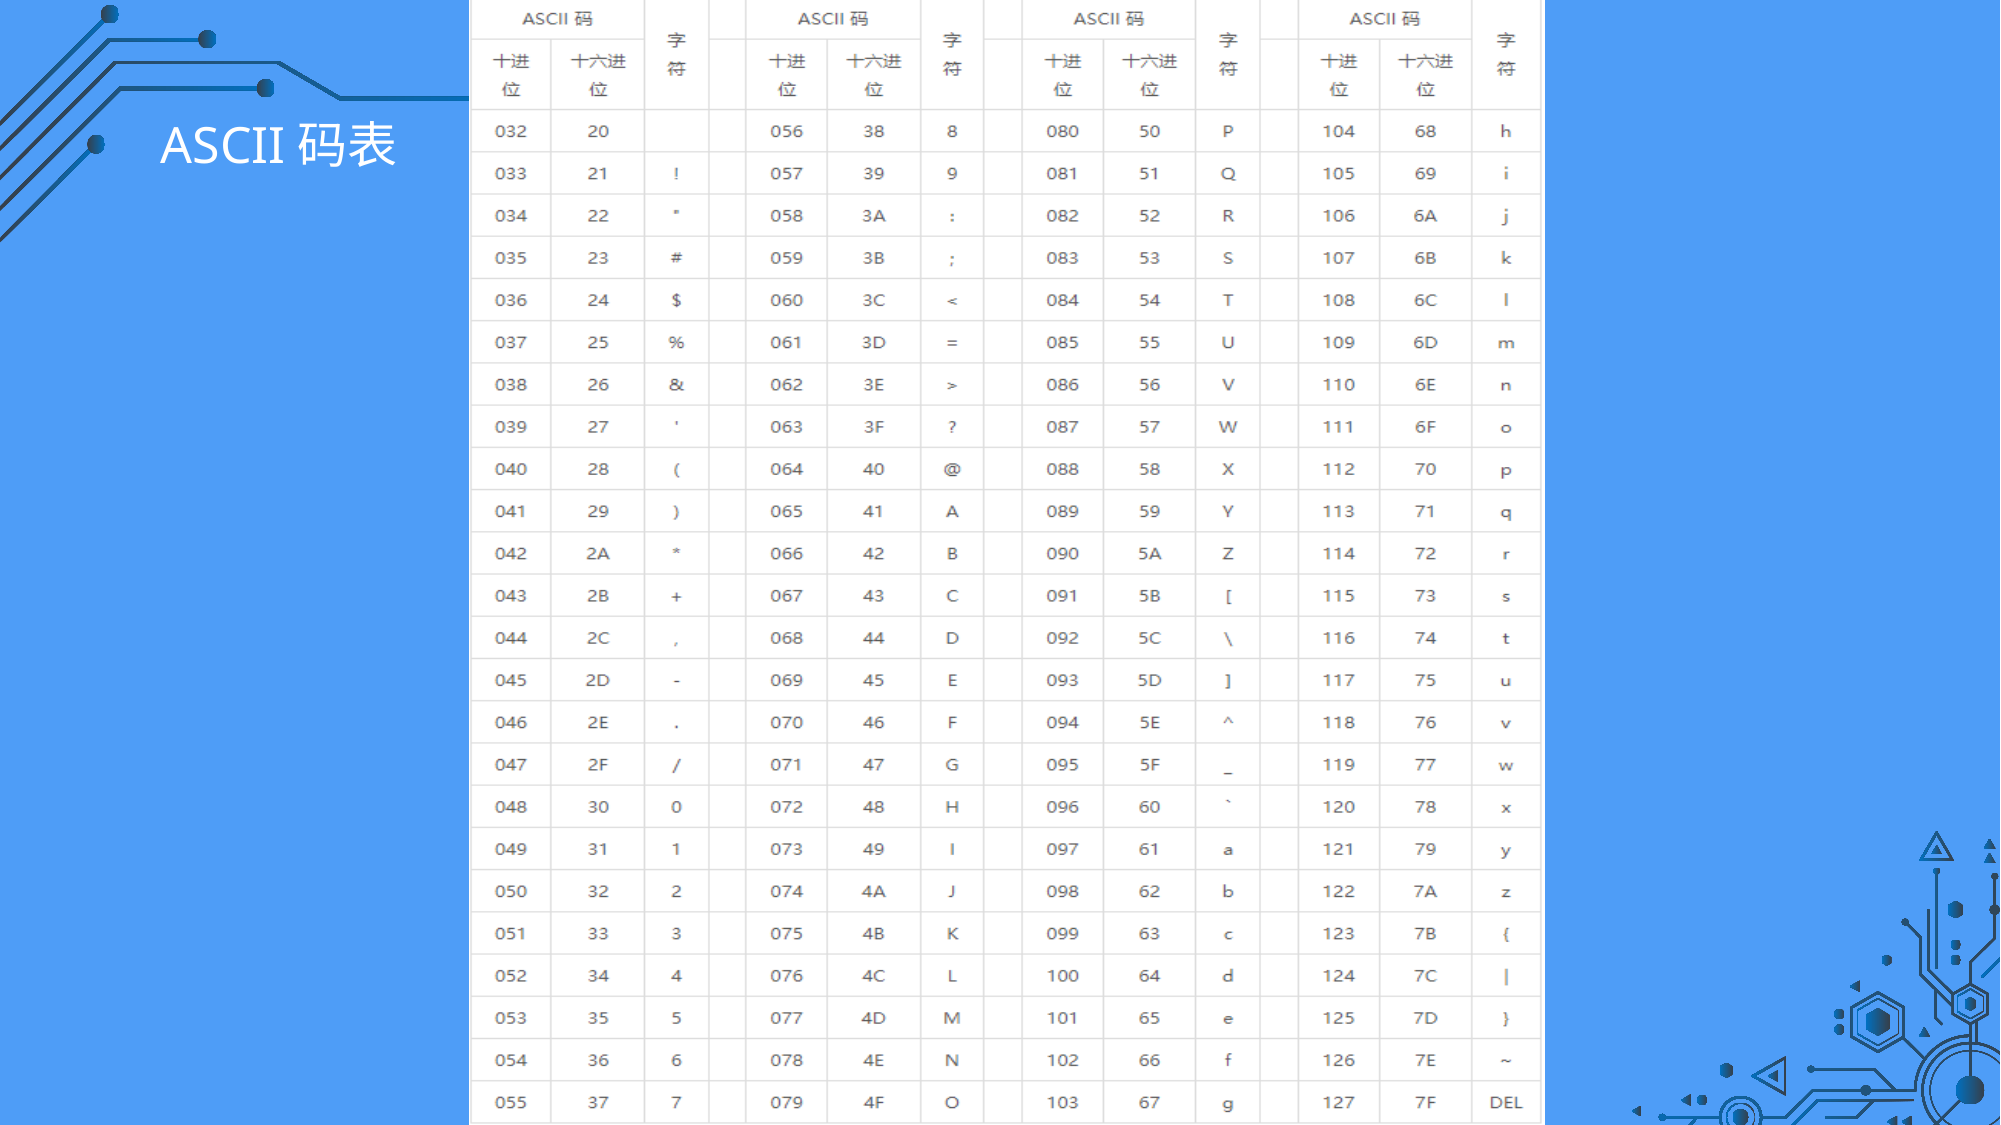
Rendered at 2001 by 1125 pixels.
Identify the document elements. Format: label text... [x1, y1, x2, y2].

text_box ASCII码表 [146, 106, 458, 182]
picture [469, 0, 1545, 1125]
